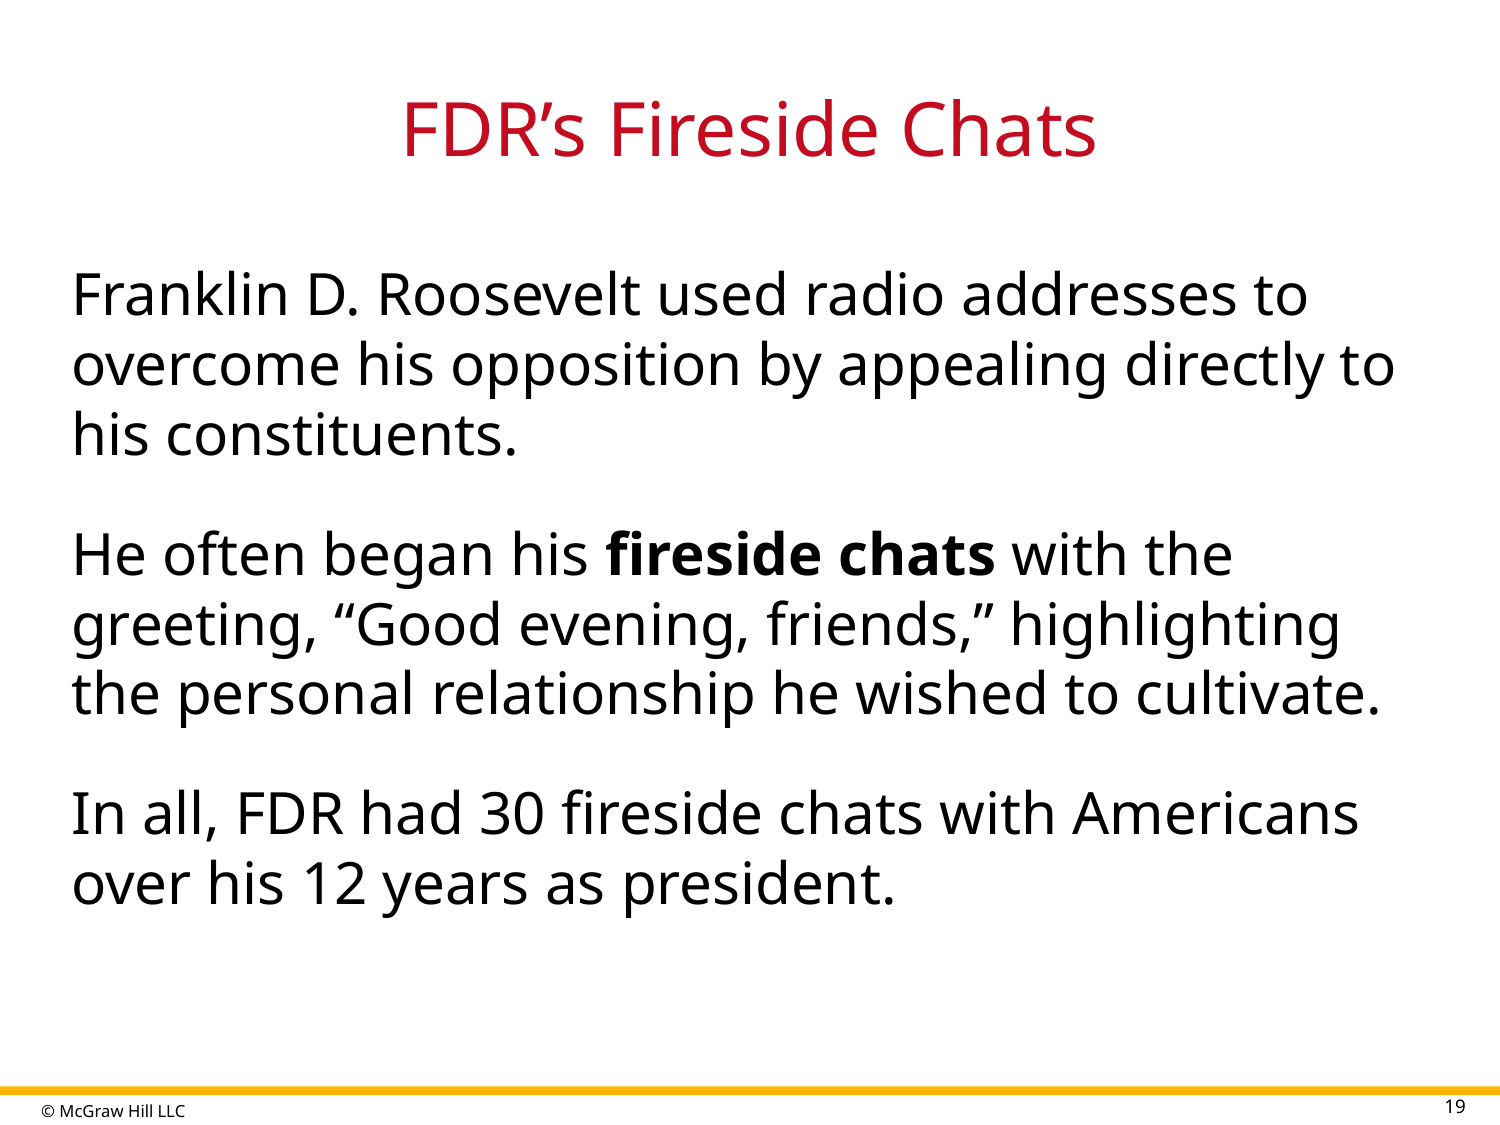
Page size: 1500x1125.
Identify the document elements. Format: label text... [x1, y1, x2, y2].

list Franklin D. Roosevelt used radio addresses to overcome his opposition by appealing directly to his constituents. He often began his fireside chats with the greeting, “Good evening, friends,” highlighting the personal relationship he wished to cultivate. In all, FDR had 30 fireside chats with Americans over his 12 years as president. [56, 249, 1444, 1075]
title FDR’s Fireside Chats [54, 30, 1446, 222]
slide_number 19 [1415, 1094, 1474, 1122]
